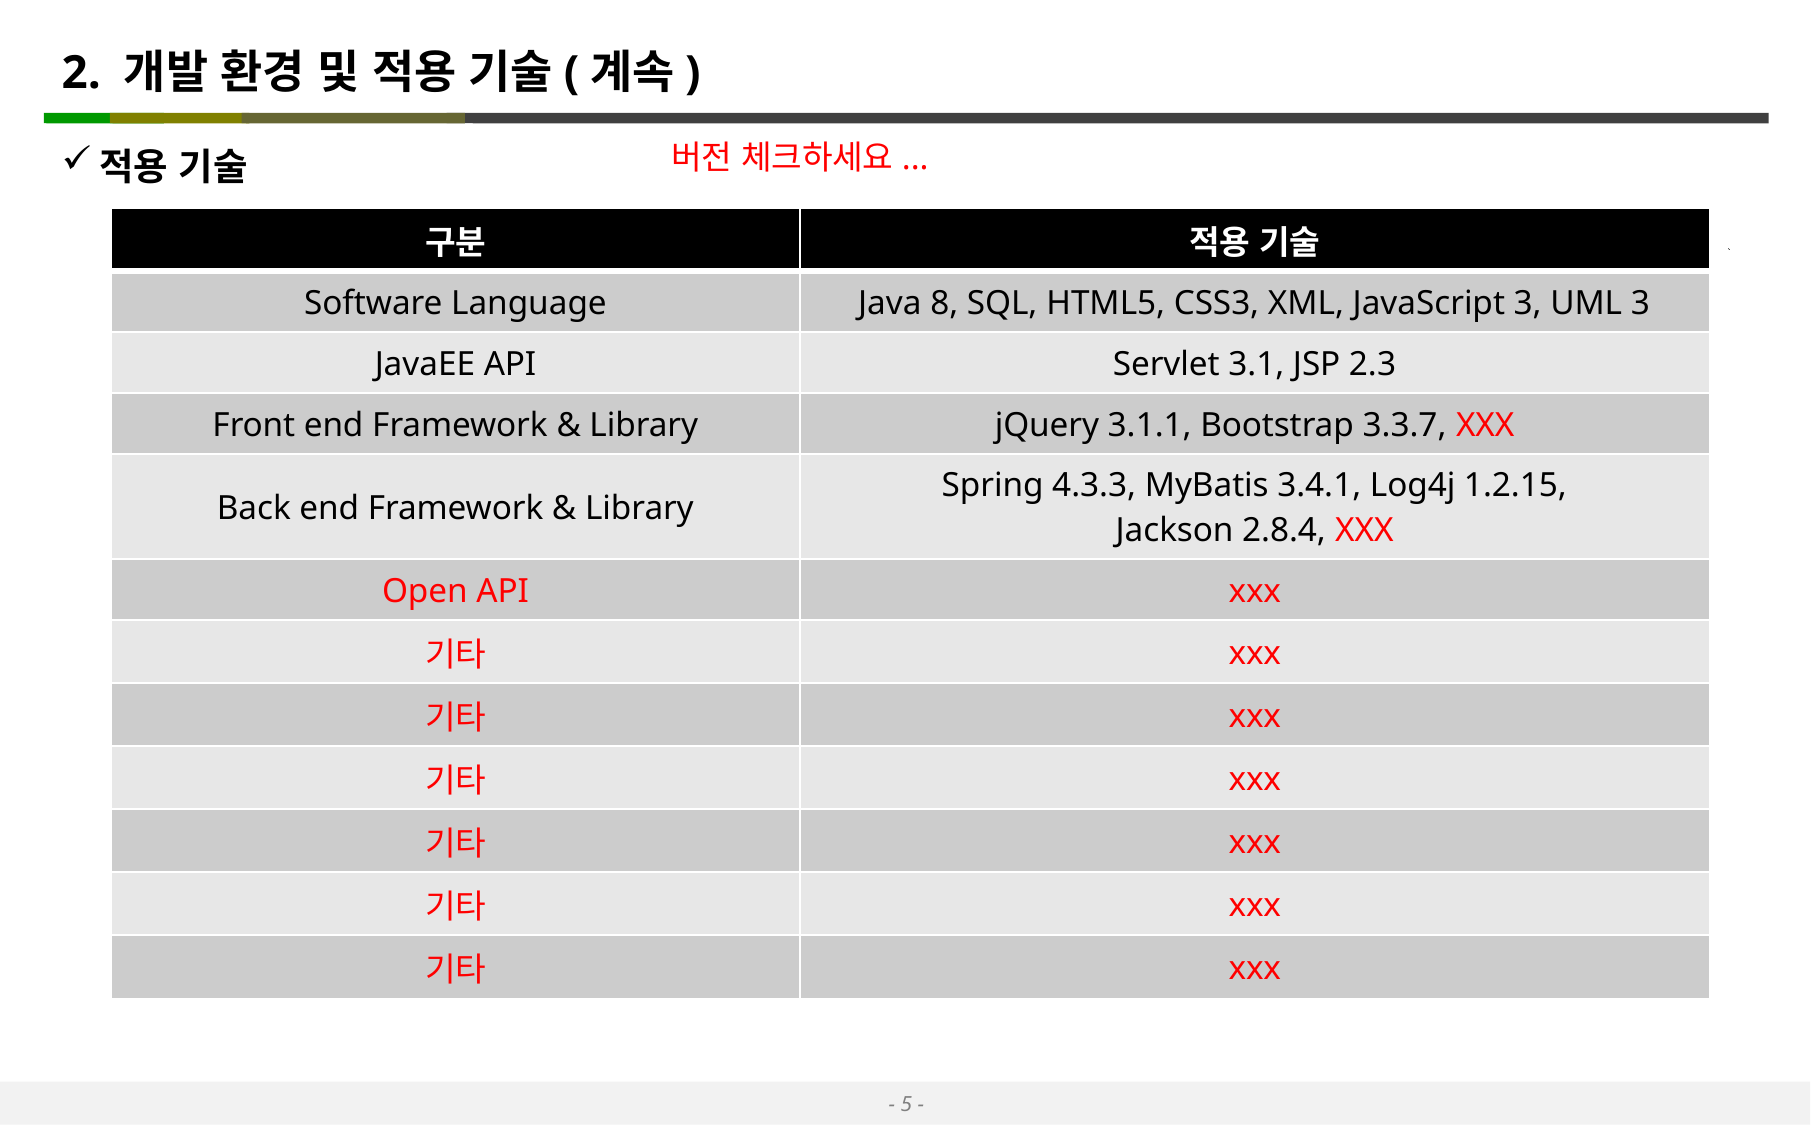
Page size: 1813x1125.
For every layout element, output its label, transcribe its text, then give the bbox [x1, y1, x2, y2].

list 적용 기술 [55, 137, 1781, 195]
table_cell Spring 4.3.3, MyBatis 3.4.1, Log4j 1.2.15, Jackson 2.8.4, XXX [801, 455, 1709, 558]
table_cell Back end Framework & Library [112, 455, 799, 558]
table_cell 기타 [112, 936, 799, 998]
table_cell xxx [801, 936, 1709, 998]
text_box 버전 체크하세요... [610, 128, 989, 184]
table_cell xxx [801, 810, 1709, 871]
table_cell Java 8, SQL, HTML5, CSS3, XML, JavaScript 3, UML 3 [801, 274, 1709, 331]
table_header 구분 [112, 209, 799, 268]
table_cell 기타 [112, 684, 799, 745]
table_cell xxx [801, 560, 1709, 619]
title 2. 개발 환경 및 적용 기술(계속) [55, 22, 1557, 118]
table_cell 기타 [112, 621, 799, 682]
table_cell xxx [801, 873, 1709, 934]
table_cell xxx [801, 747, 1709, 808]
table_cell 기타 [112, 747, 799, 808]
table_header 적용 기술 [801, 209, 1709, 268]
table_cell Open API [112, 560, 799, 619]
table_cell Front end Framework & Library [112, 394, 799, 453]
table_cell xxx [801, 621, 1709, 682]
table_cell Software Language [112, 274, 799, 331]
table_cell 기타 [112, 873, 799, 934]
table_cell JavaEE API [112, 333, 799, 392]
table_cell 기타 [112, 810, 799, 871]
table_cell Servlet 3.1, JSP 2.3 [801, 333, 1709, 392]
table_cell xxx [801, 684, 1709, 745]
table_cell jQuery 3.1.1, Bootstrap 3.3.7, XXX [801, 394, 1709, 453]
